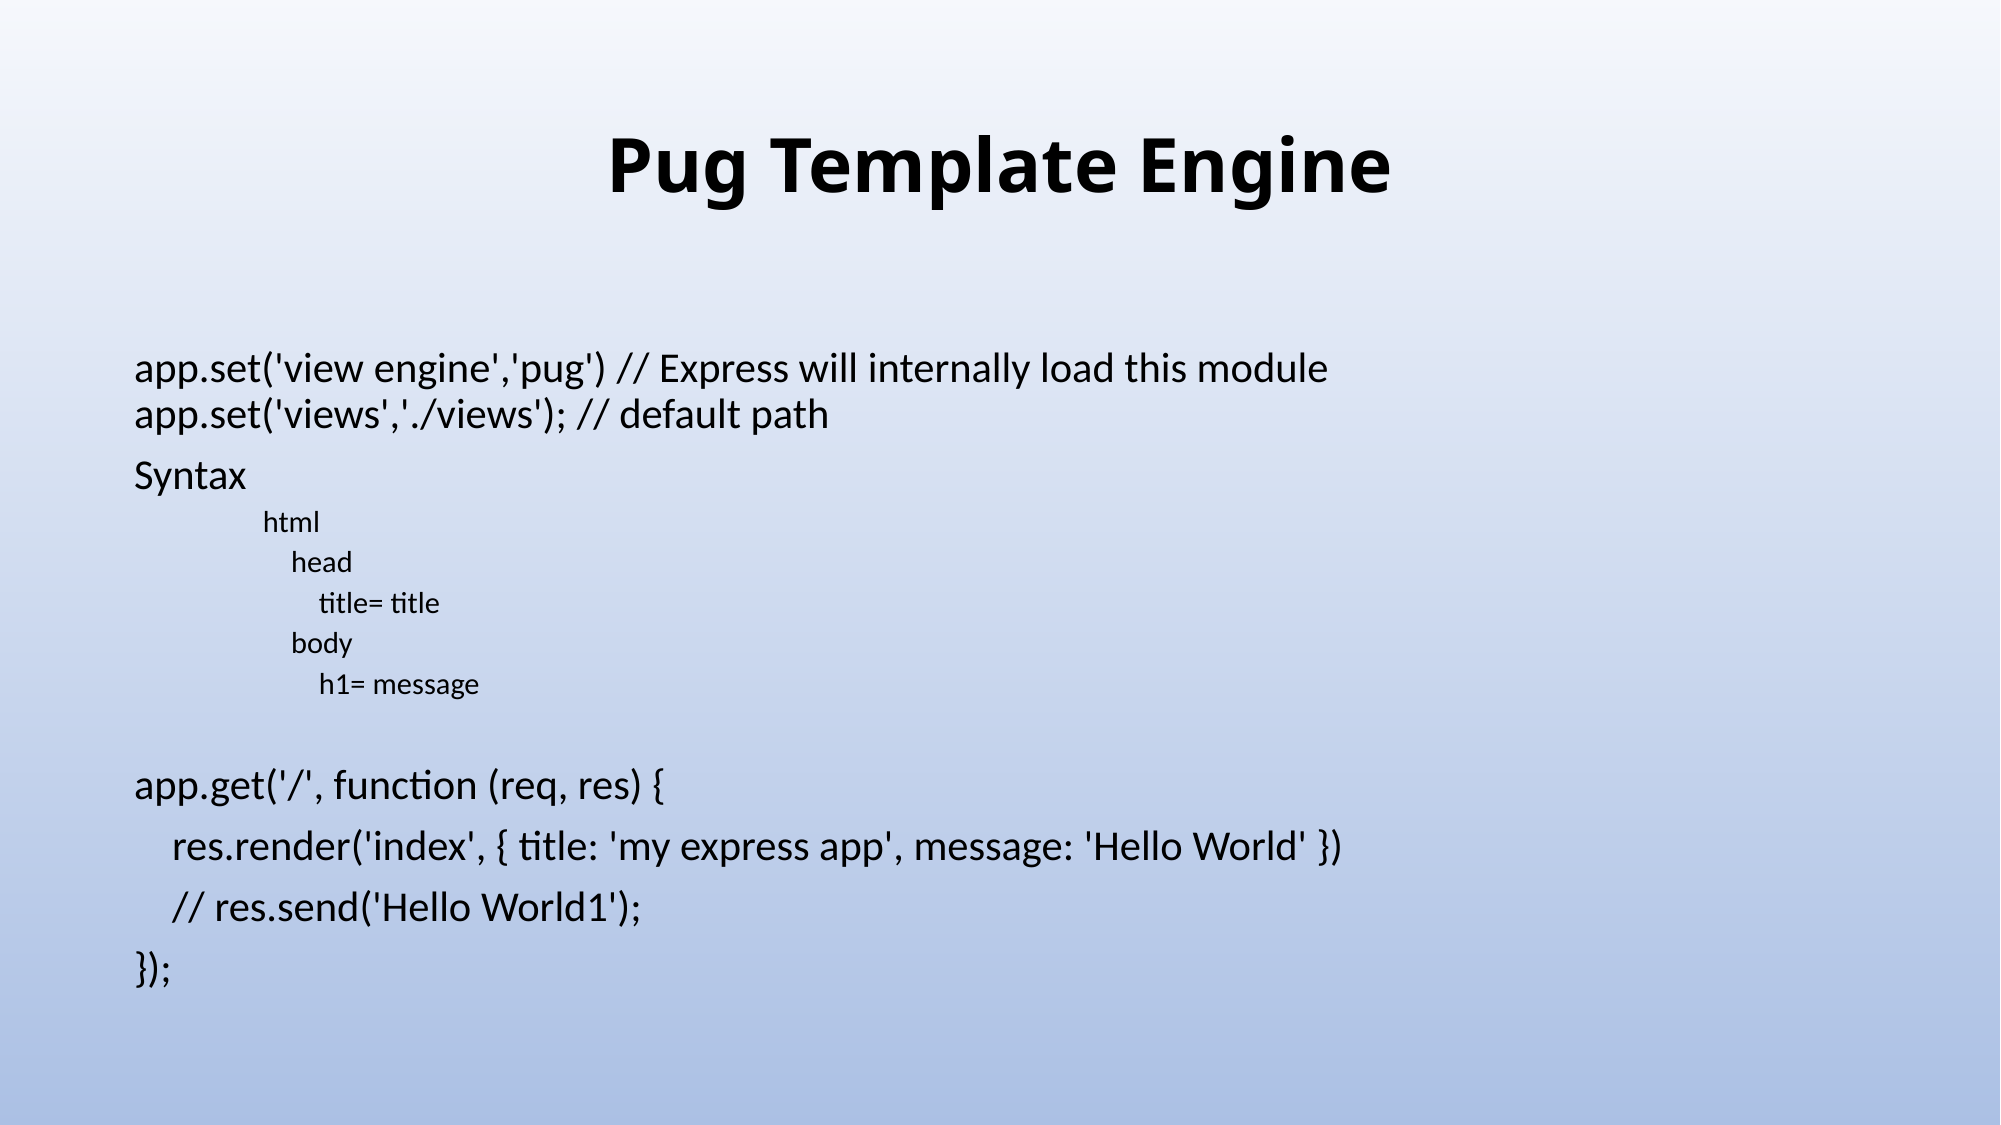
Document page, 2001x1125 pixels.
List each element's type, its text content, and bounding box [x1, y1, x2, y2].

title Pug Template Engine [137, 59, 1863, 278]
list app.set('view engine','pug') // Express will internally load this module app.set('views','./views'); // default path Syntax html head title= title body h1= message app.get('/', function (req, res) { res.render('index', { title: 'my express app', message: 'Hello World' }) // res.send('Hello World1'); }); [119, 292, 1845, 1007]
